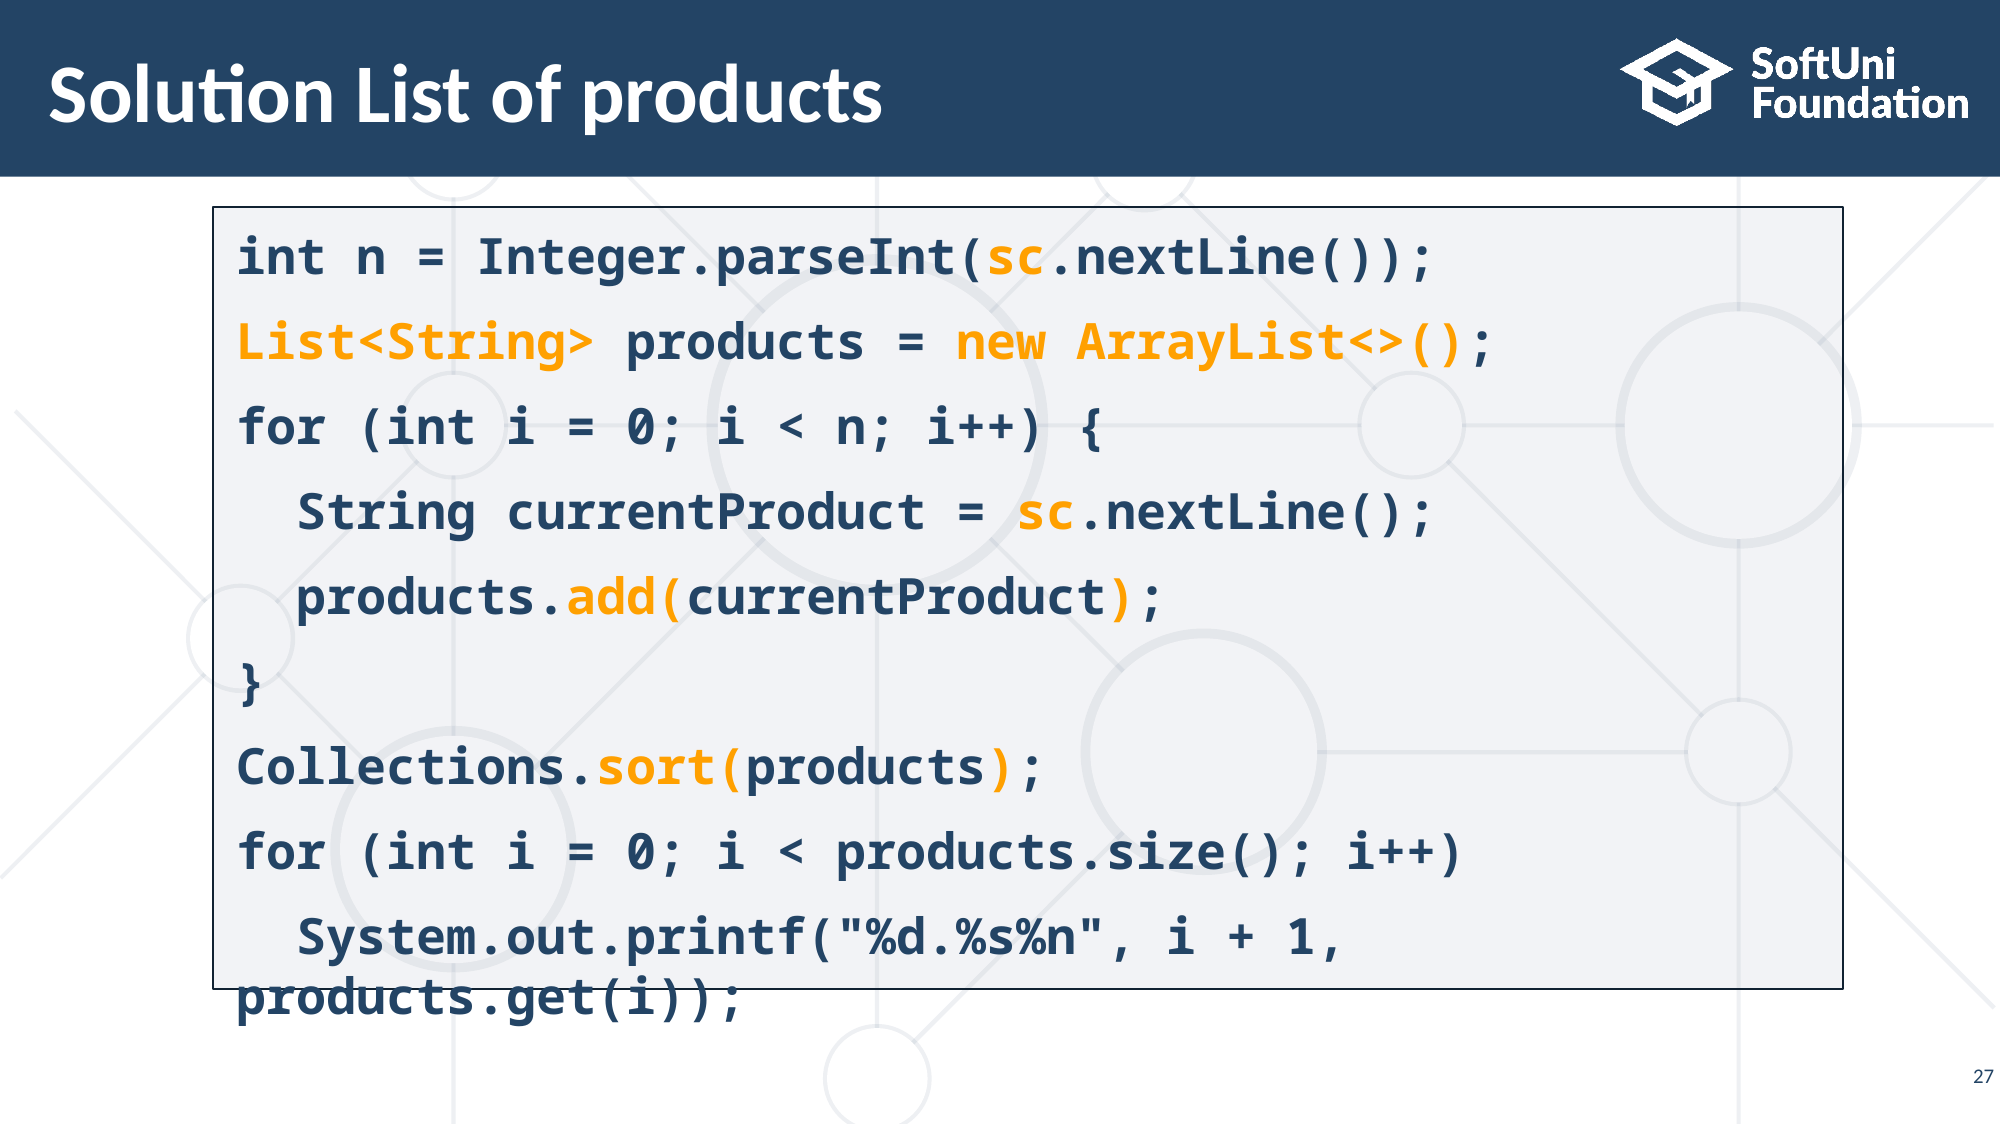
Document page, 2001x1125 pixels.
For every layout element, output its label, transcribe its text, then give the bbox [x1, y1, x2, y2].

picture [1619, 38, 1968, 126]
title Solution List of products [31, 16, 1591, 162]
slide_number 27 [1929, 1049, 2000, 1100]
list int n = Integer.parseInt(sc.nextLine()); List<String> products = new ArrayList<>(); for (int i = 0; i < n; i++) { String currentProduct = sc.nextLine(); products.add(currentProduct); } Collections.sort(products); for (int i = 0; i < products.size(); i++) System.out.printf("%d.%s%n", i + 1, products.get(i)); [212, 206, 1844, 990]
